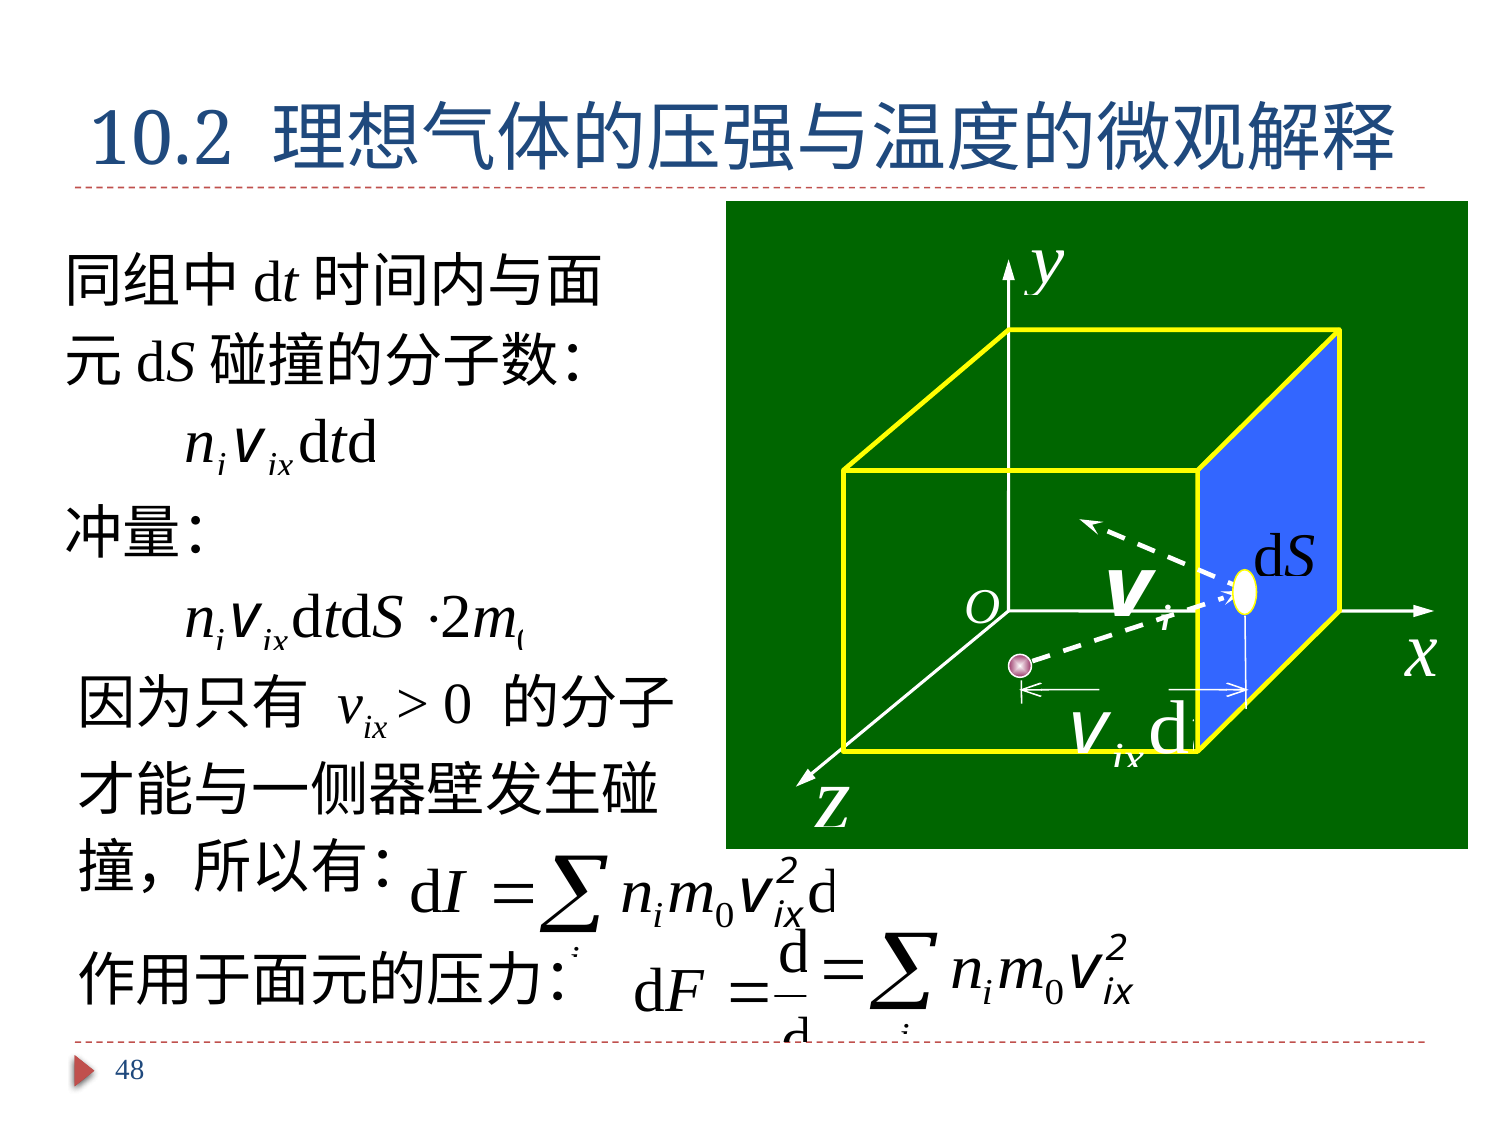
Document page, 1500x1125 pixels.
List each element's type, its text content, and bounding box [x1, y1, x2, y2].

slide_number 48 [100, 1042, 426, 1103]
title 10.2 理想气体的压强与温度的微观解释 [75, 37, 1425, 188]
text_box 同组中dt时间内与面元dS碰撞的分子数： [49, 224, 664, 401]
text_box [174, 399, 375, 475]
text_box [807, 920, 1138, 1034]
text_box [724, 200, 1470, 851]
text_box 作用于面元的压力： [62, 934, 618, 1020]
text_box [399, 844, 834, 958]
text_box 冲量： [50, 487, 322, 573]
text_box 因为只有 vix > 0 的分子才能与一侧器壁发生碰撞，所以有： [62, 650, 701, 907]
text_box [624, 912, 807, 1042]
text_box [174, 574, 524, 651]
